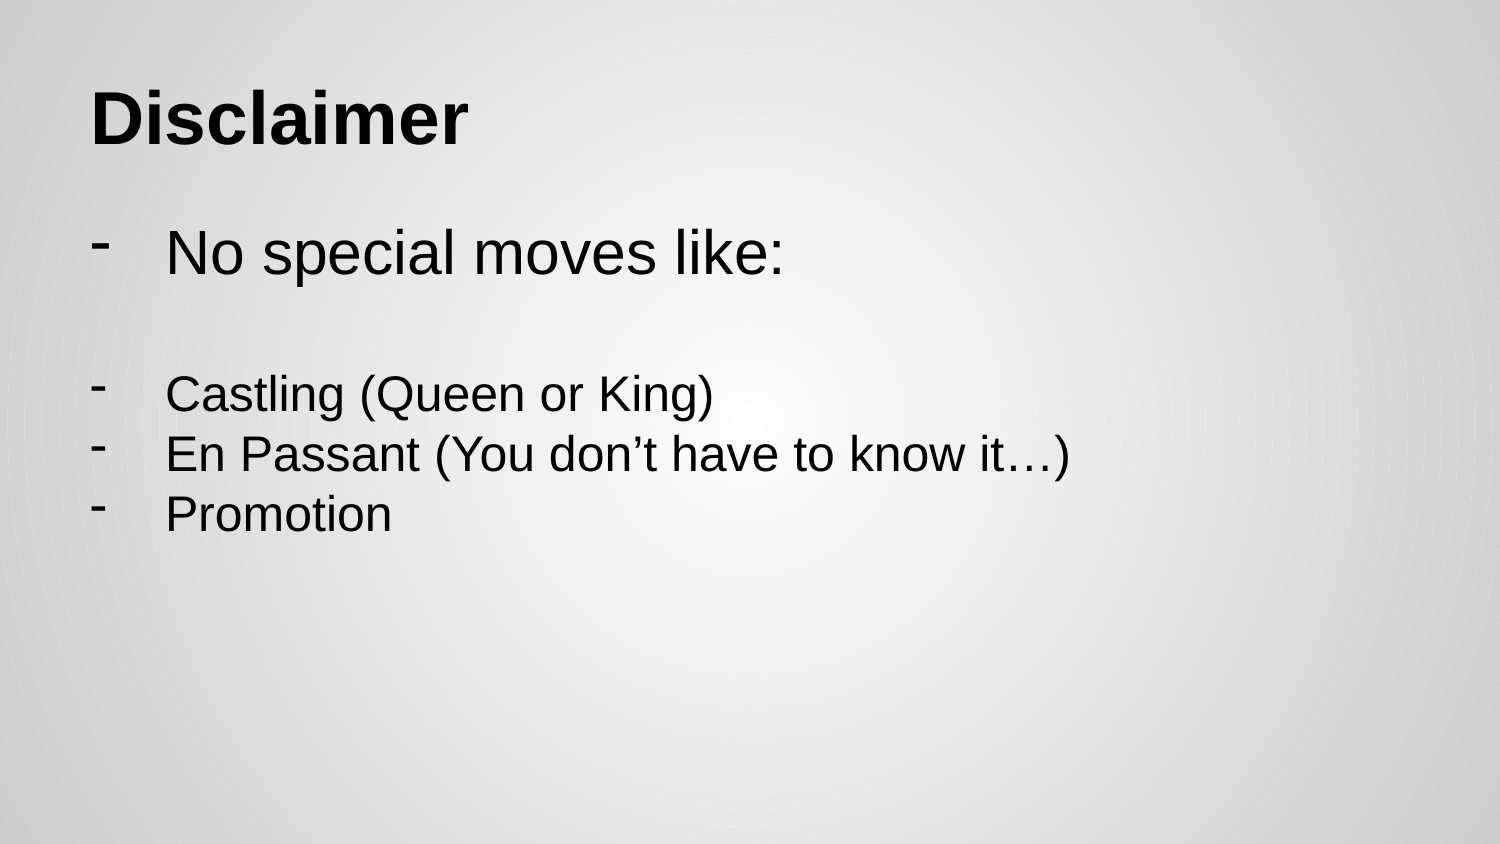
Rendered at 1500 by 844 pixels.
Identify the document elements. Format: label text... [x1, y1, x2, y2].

list No special moves like: Castling (Queen or King) En Passant (You don’t have to know it…) Promotion [75, 196, 1425, 808]
title Disclaimer [75, 33, 1425, 175]
